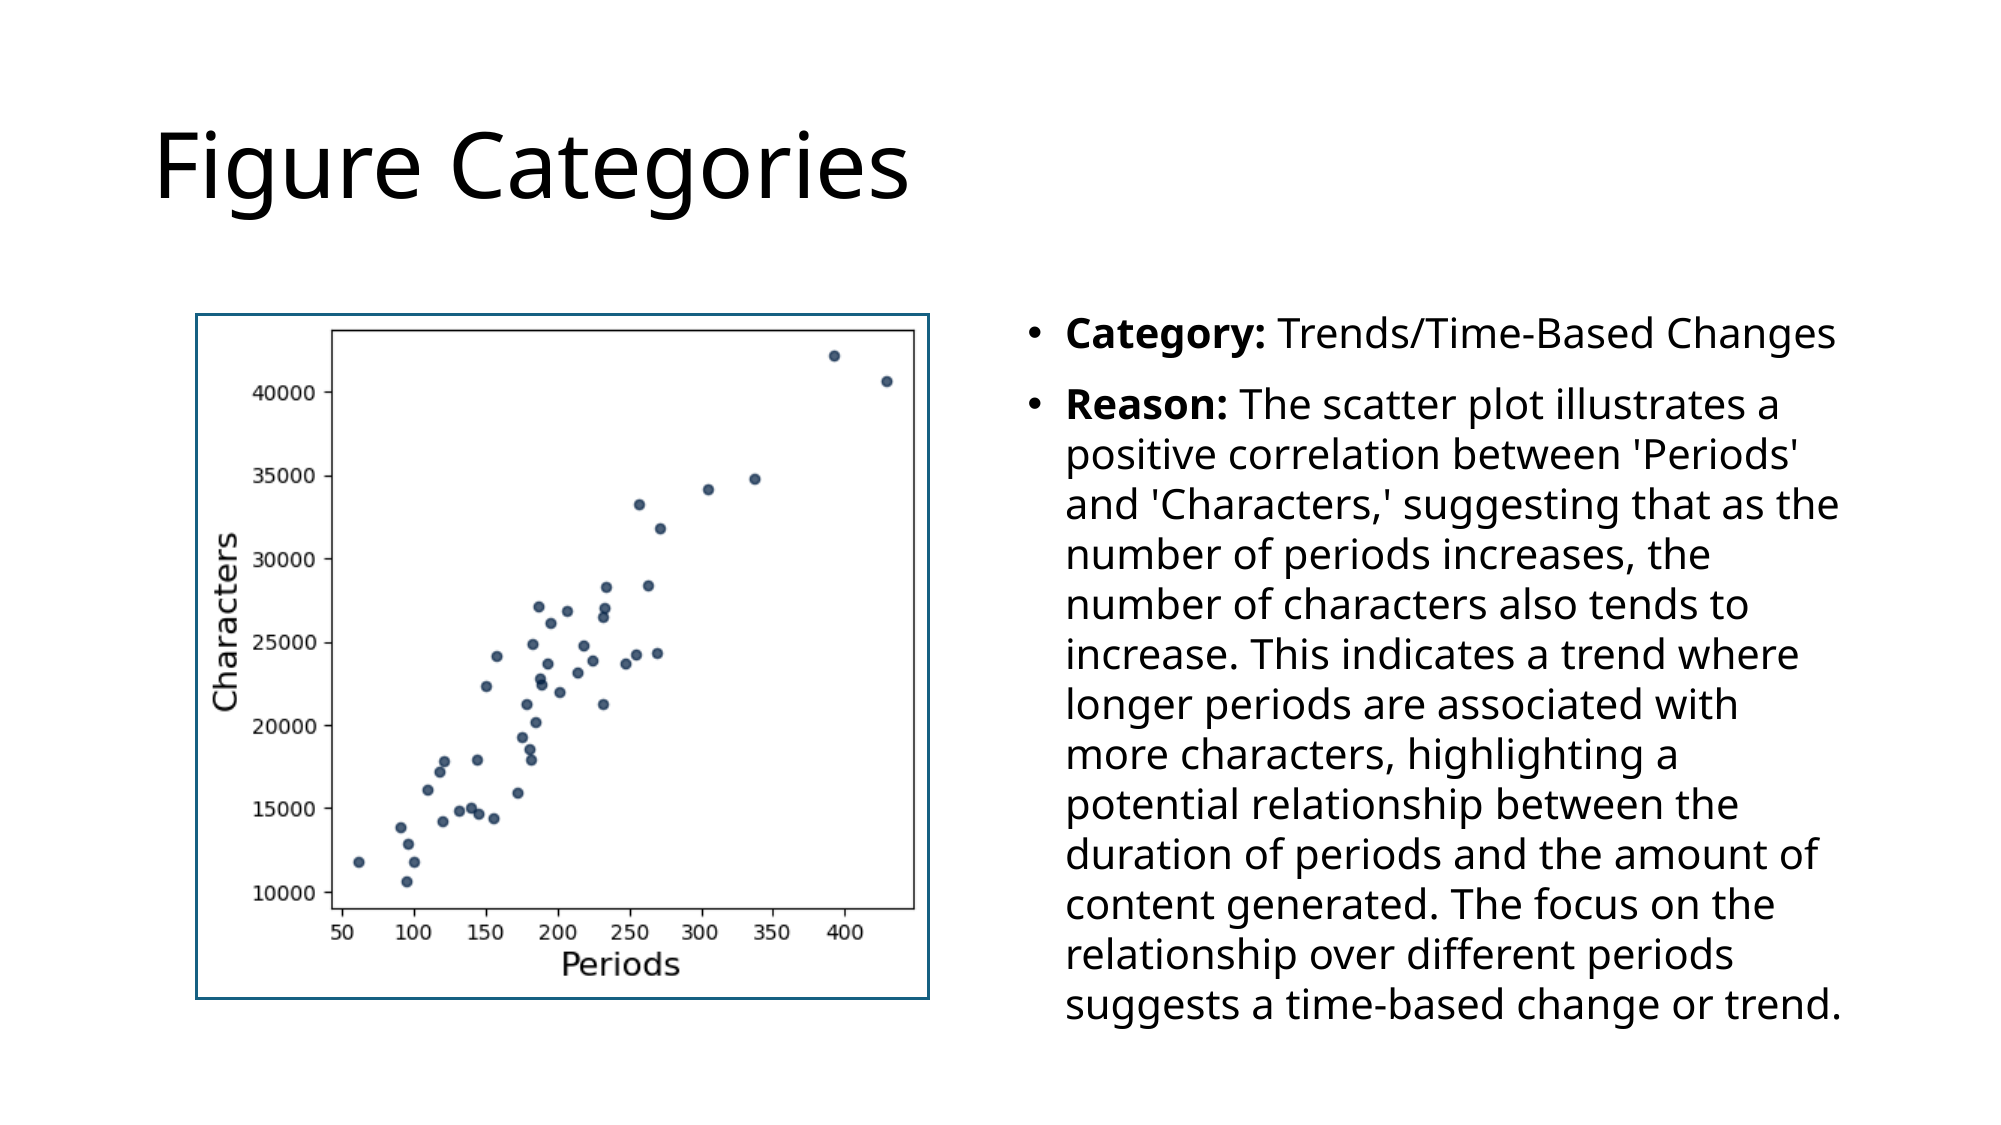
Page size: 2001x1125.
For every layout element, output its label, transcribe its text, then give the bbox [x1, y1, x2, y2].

list Category: Trends/Time-Based Changes Reason: The scatter plot illustrates a positive correlation between 'Periods' and 'Characters,' suggesting that as the number of periods increases, the number of characters also tends to increase. This indicates a trend where longer periods are associated with more characters, highlighting a potential relationship between the duration of periods and the amount of content generated. The focus on the relationship over different periods suggests a time-based change or trend. [1012, 299, 1863, 1014]
title Figure Categories [137, 59, 1863, 278]
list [197, 315, 928, 998]
